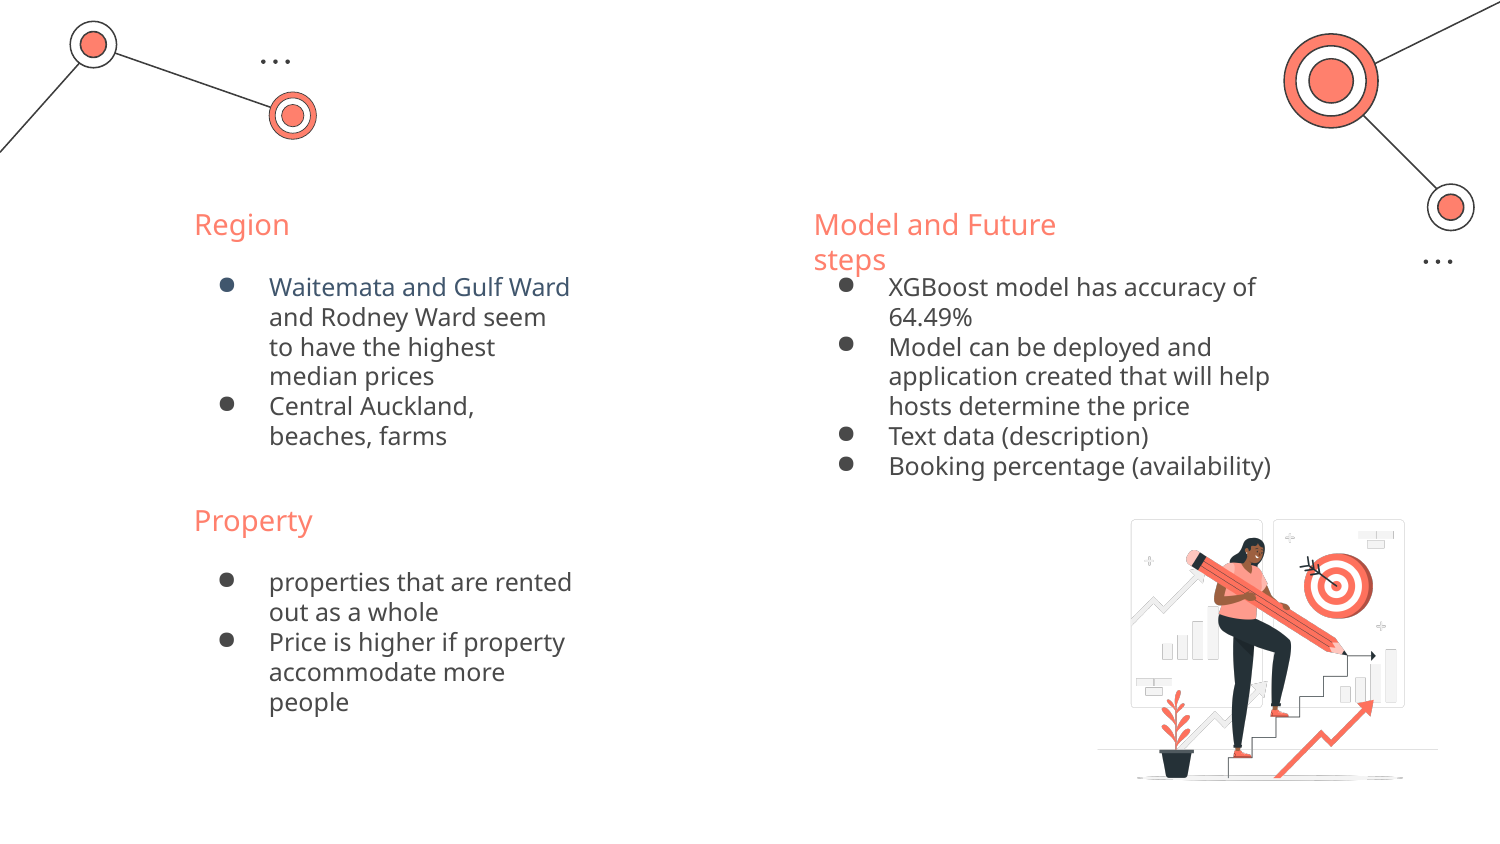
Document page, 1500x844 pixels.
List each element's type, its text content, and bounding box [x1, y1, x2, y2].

subtitle Model and Future steps [798, 191, 1118, 254]
subtitle Region [179, 191, 499, 254]
subtitle Property [178, 487, 499, 549]
subtitle Waitemata and Gulf Ward and Rodney Ward seem to have the highest median prices Central Auckland, beaches, farms [179, 256, 592, 776]
picture [1097, 469, 1439, 811]
subtitle properties that are rented out as a whole Price is higher if property accommodate more people [178, 551, 591, 844]
subtitle XGBoost model has accuracy of 64.49% Model can be deployed and application created that will help hosts determine the price Text data (description) Booking percentage (availability) [798, 256, 1349, 776]
